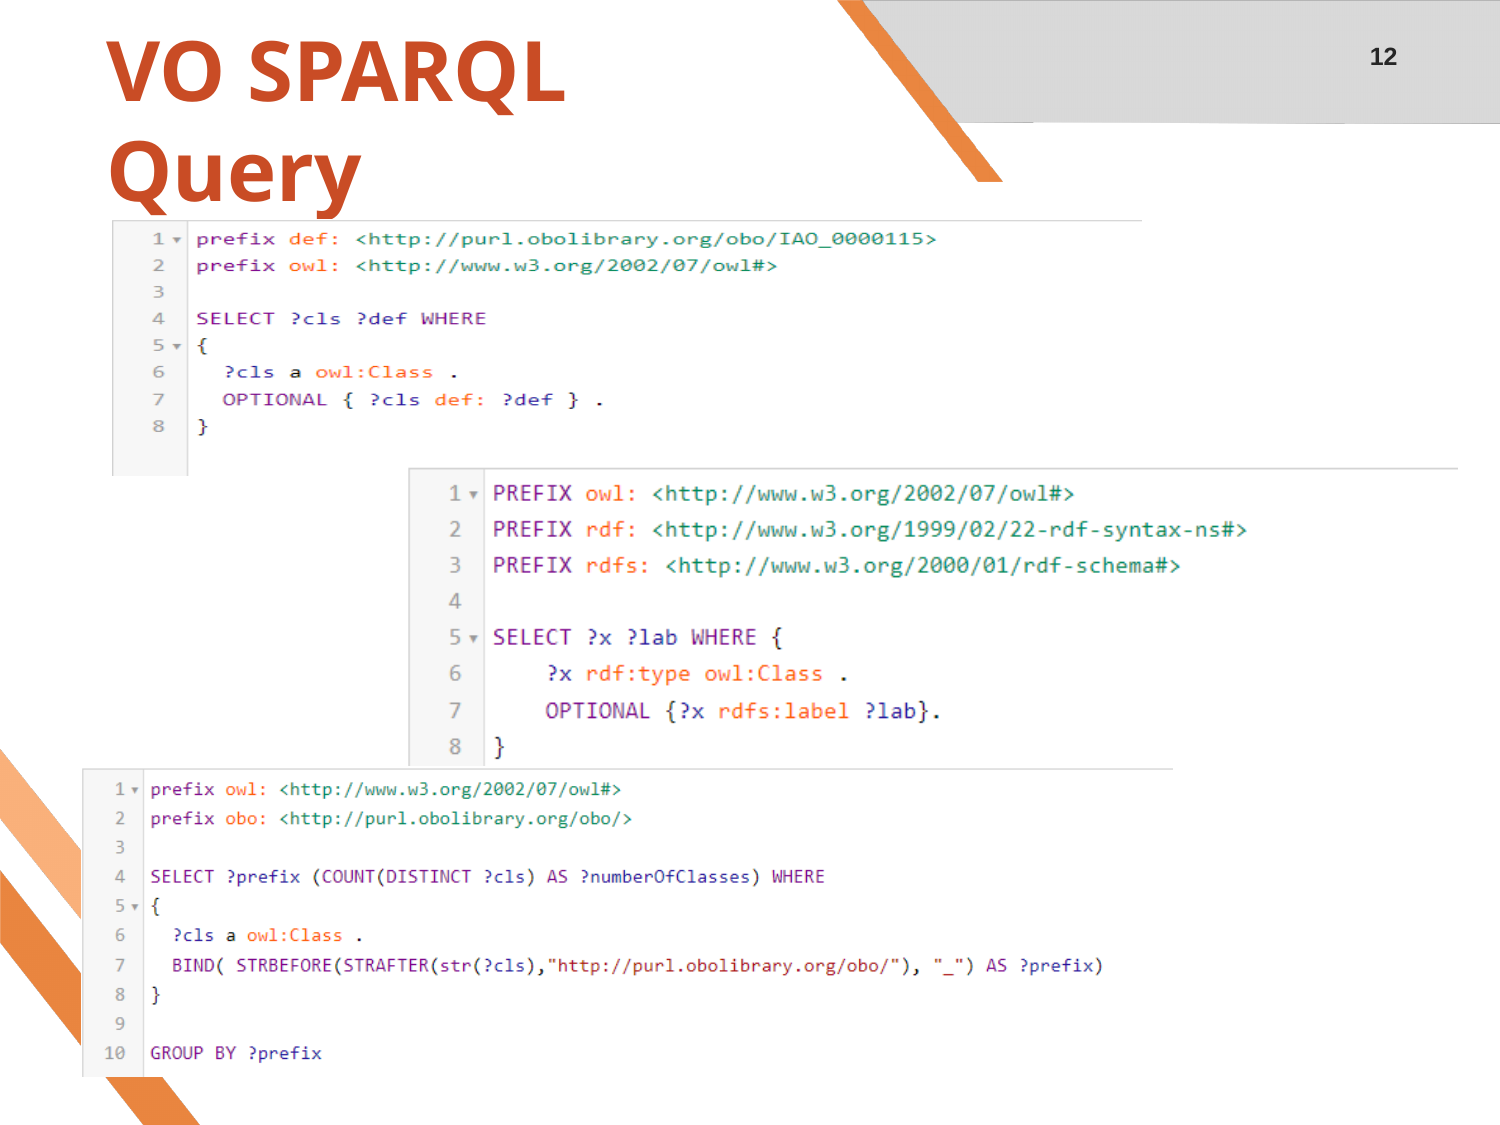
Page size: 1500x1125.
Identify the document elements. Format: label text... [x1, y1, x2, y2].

picture [0, 219, 1458, 1125]
picture [837, 0, 1500, 182]
title VO SPARQL Query [76, 63, 837, 174]
slide_number 12 [1342, 28, 1425, 78]
